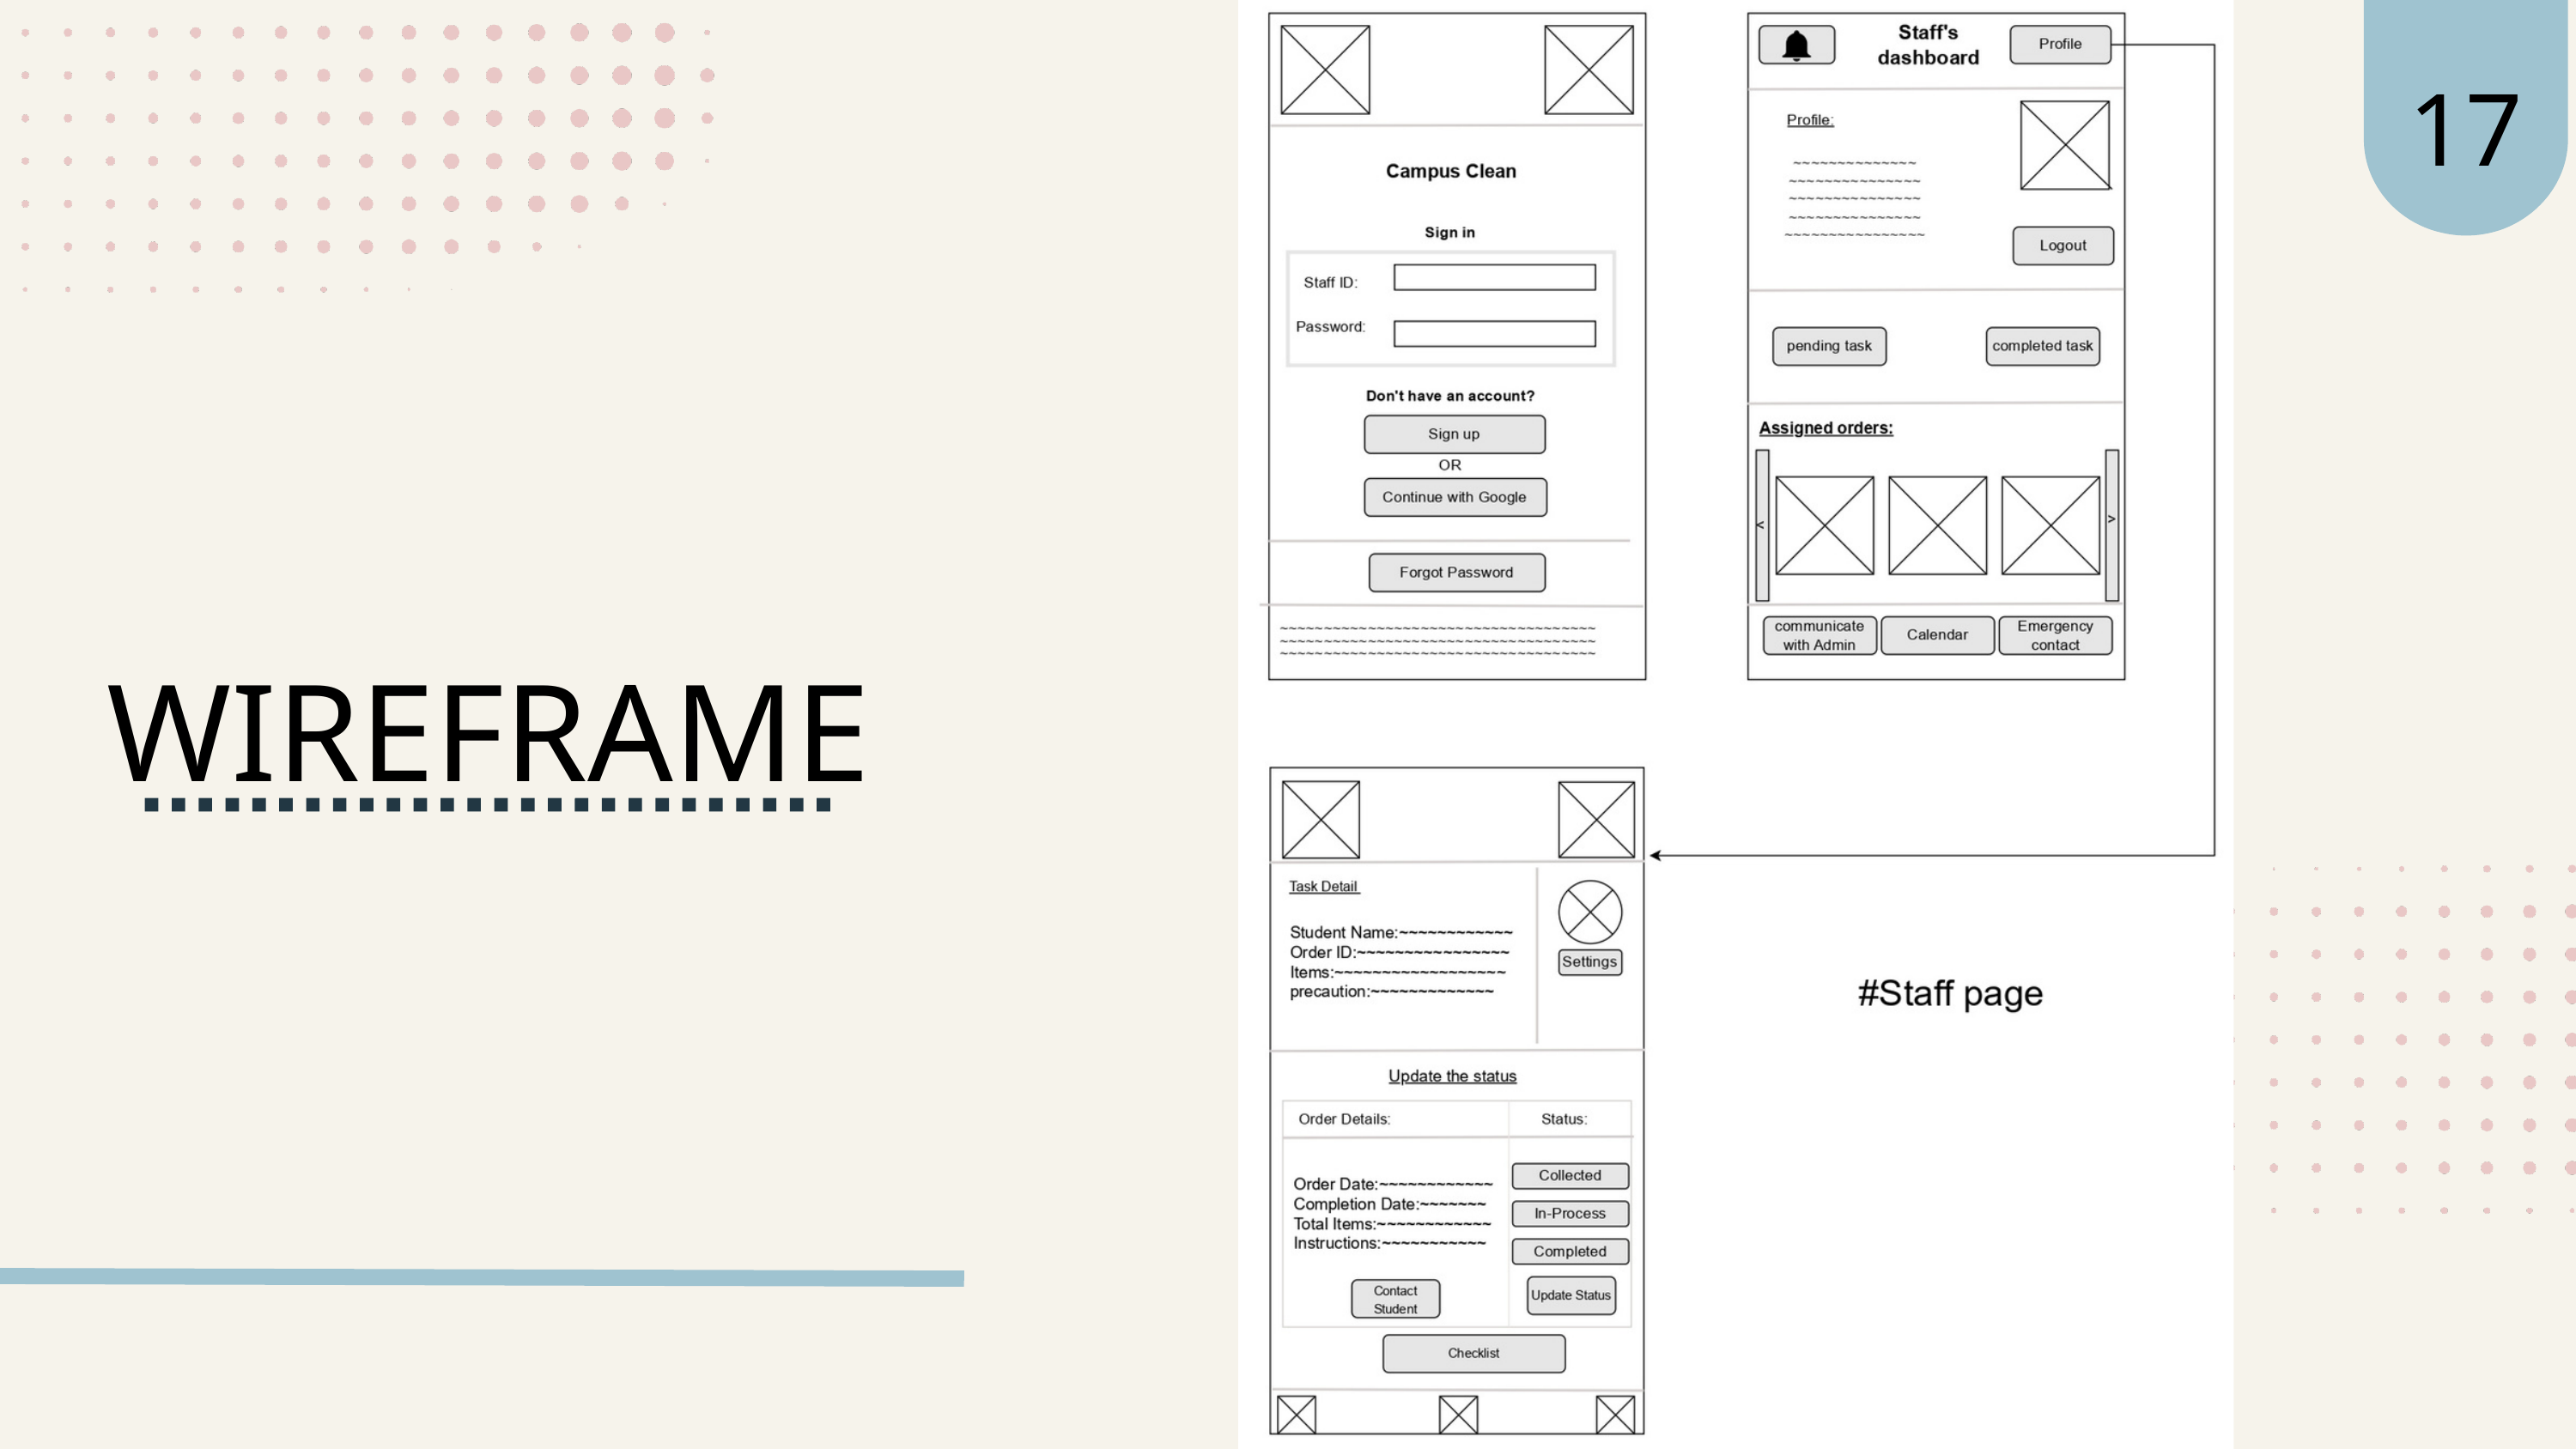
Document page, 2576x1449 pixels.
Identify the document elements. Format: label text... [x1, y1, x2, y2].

text_box [0, 0, 714, 293]
text_box [1238, 0, 2234, 1449]
text_box [2234, 864, 2576, 1215]
text_box WIREFRAME [0, 621, 1632, 809]
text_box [2355, 0, 2576, 236]
